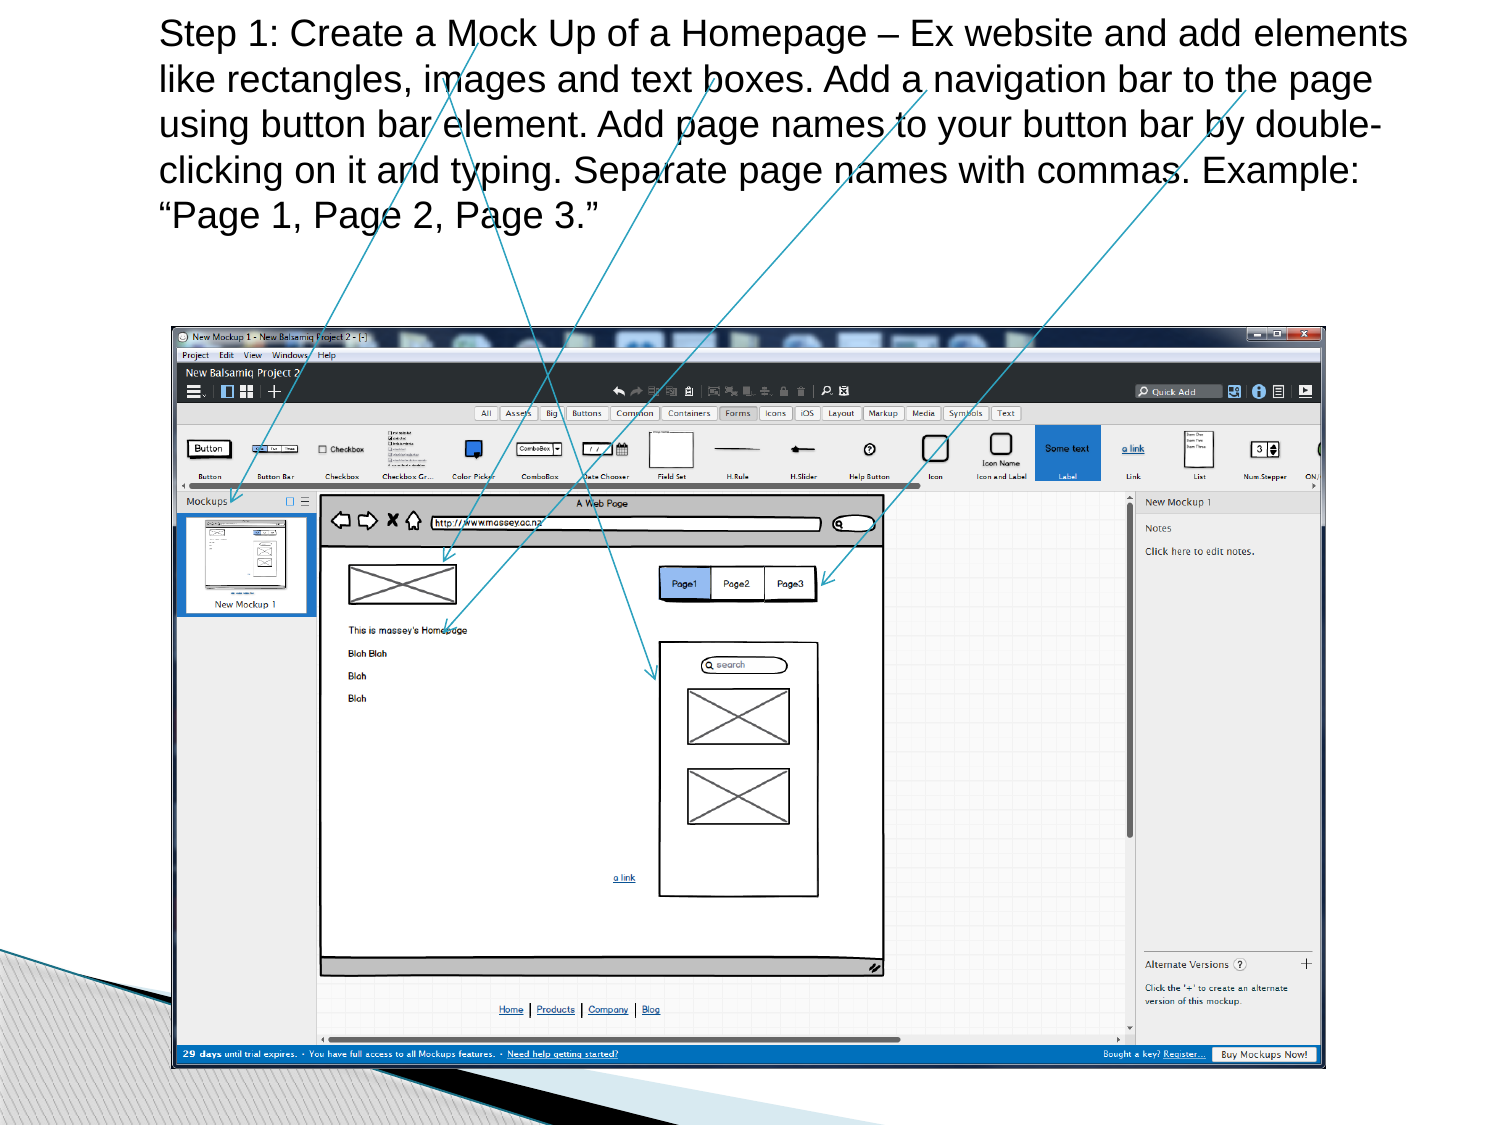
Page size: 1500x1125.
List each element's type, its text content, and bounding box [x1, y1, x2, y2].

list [170, 325, 1326, 1069]
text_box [442, 77, 715, 563]
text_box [229, 42, 479, 504]
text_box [442, 645, 656, 681]
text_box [820, 89, 1247, 587]
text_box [442, 89, 928, 634]
title Step 1: Create a Mock Up of a Homepage – Ex website and add elements like rectangles, images and text boxes. Add a navigation bar to the page using button bar element. Add page names to your button bar by double-clicking on it and typing. Separate page names with commas. Example: “Page 1, Page 2, Page 3.” [75, 0, 1436, 303]
